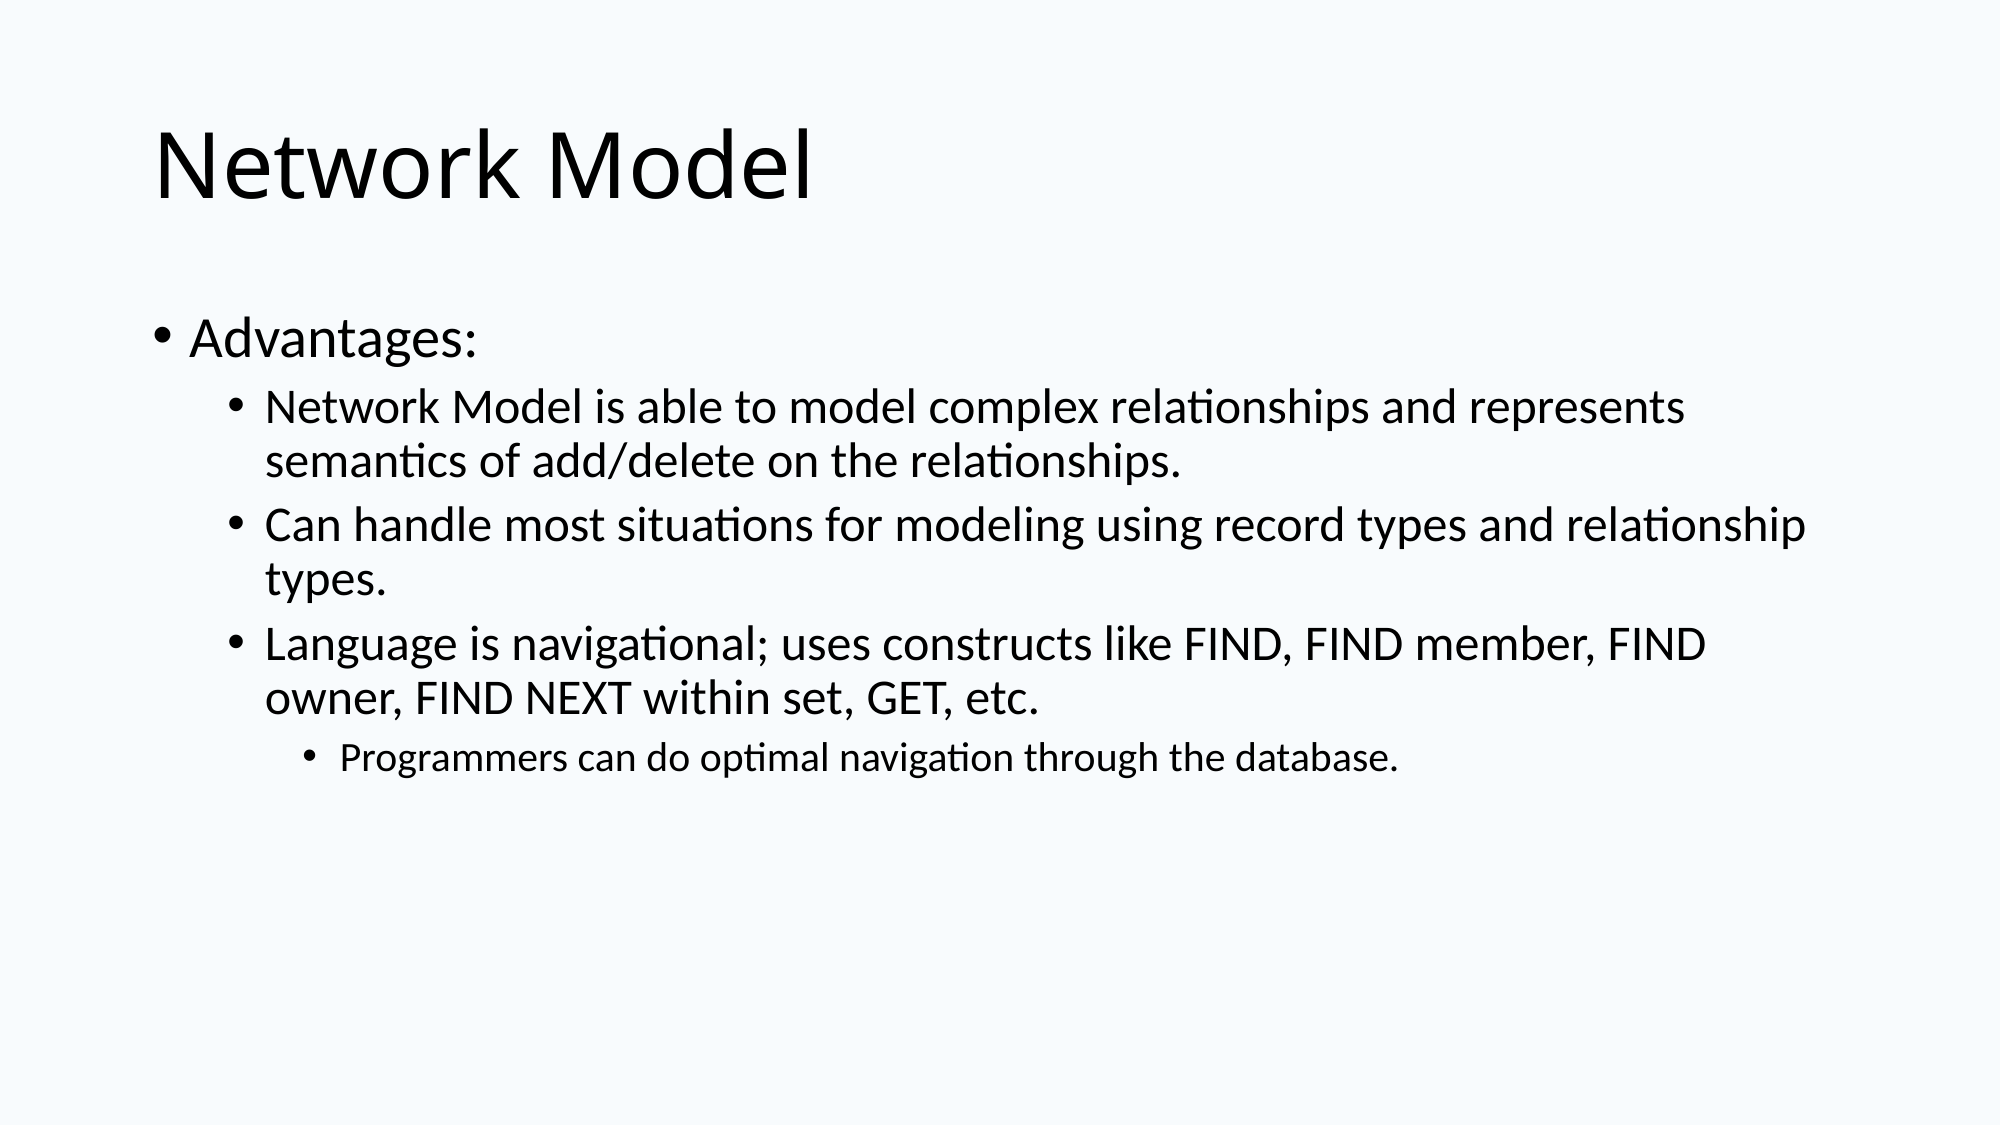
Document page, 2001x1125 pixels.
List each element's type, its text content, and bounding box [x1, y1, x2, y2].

list Advantages: Network Model is able to model complex relationships and represents semantics of add/delete on the relationships. Can handle most situations for modeling using record types and relationship types. Language is navigational; uses constructs like FIND, FIND member, FIND owner, FIND NEXT within set, GET, etc. Programmers can do optimal navigation through the database. [137, 299, 1863, 1014]
title Network Model [137, 59, 1863, 278]
